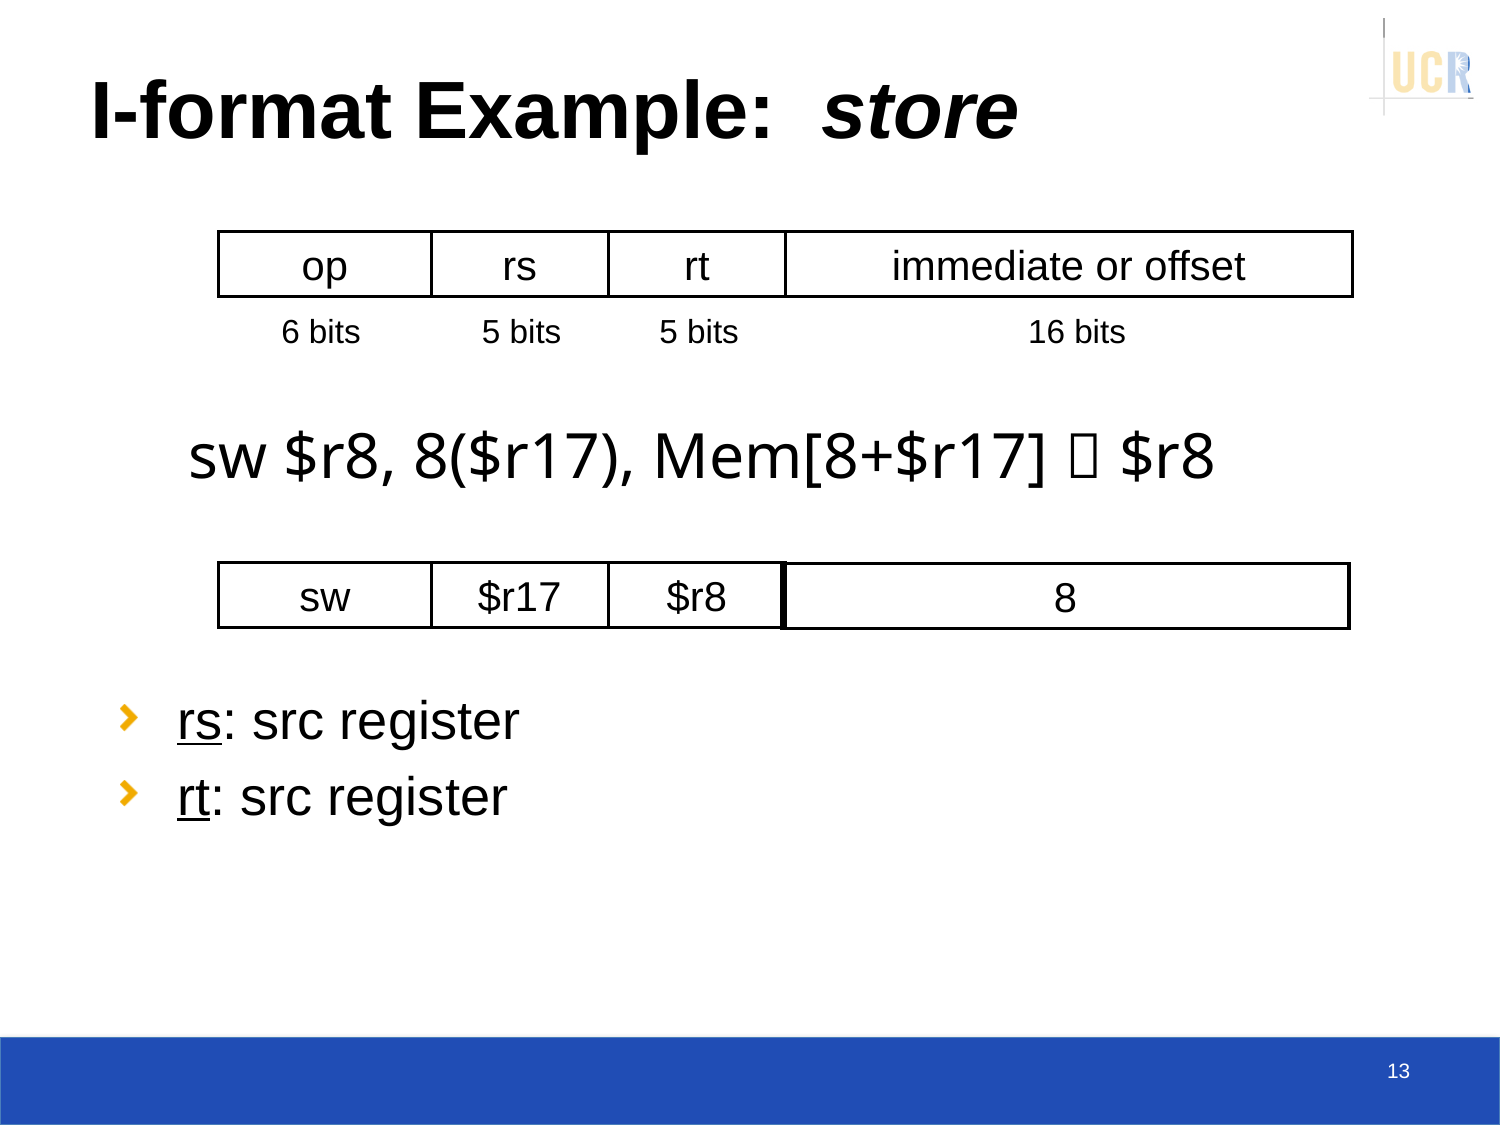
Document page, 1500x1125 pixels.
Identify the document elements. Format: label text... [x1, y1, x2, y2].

title I-format Example: store [75, 37, 1469, 163]
list sw $r8, 8($r17), Mem[8+$r17]  $r8 [112, 408, 1469, 516]
text_box 8 [781, 563, 1350, 629]
picture [120, 780, 141, 807]
text_box rs: src register rt: src register [48, 677, 1406, 1016]
text_box $r8 [608, 562, 786, 628]
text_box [218, 231, 1353, 359]
slide_number 13 [1074, 1050, 1425, 1100]
text_box sw [218, 562, 431, 628]
picture [1361, 0, 1500, 125]
text_box $r17 [431, 562, 608, 628]
picture [120, 704, 141, 732]
